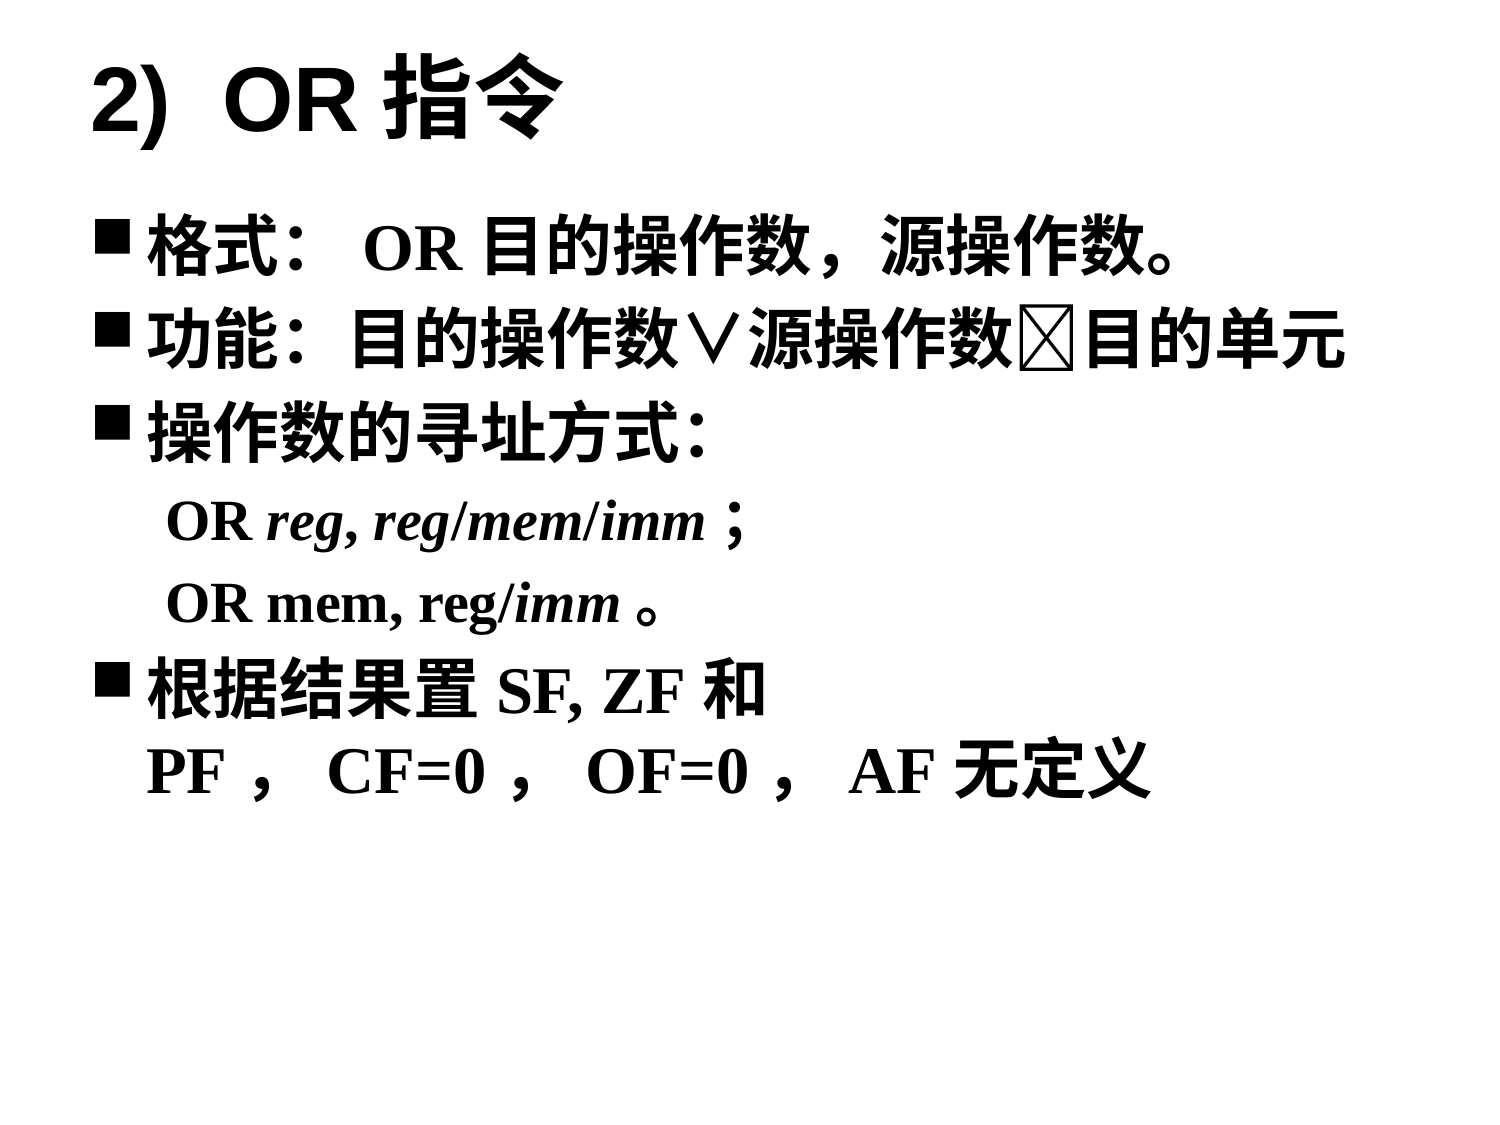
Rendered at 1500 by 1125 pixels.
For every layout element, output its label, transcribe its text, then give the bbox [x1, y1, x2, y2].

title 2) OR指令 [74, 17, 1426, 173]
list 格式：OR目的操作数，源操作数。 功能：目的操作数∨源操作数目的单元 操作数的寻址方式： OR reg, reg/mem/imm； OR mem, reg/imm。 根据结果置SF, ZF和PF，CF=0，OF=0，AF无定义 [74, 196, 1426, 1024]
